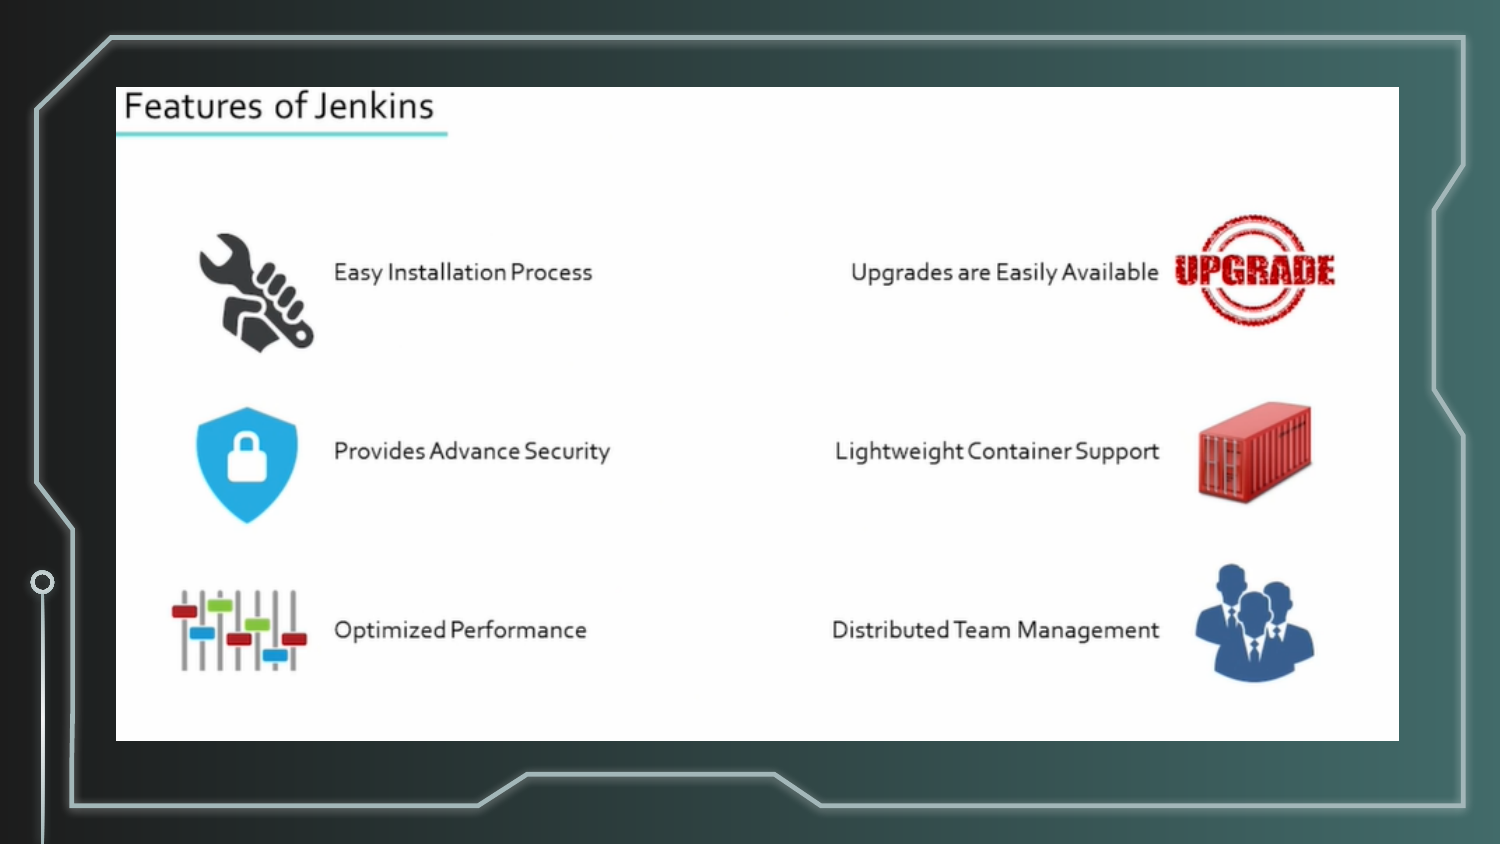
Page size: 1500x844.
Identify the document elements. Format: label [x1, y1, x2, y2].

picture [116, 86, 1399, 741]
